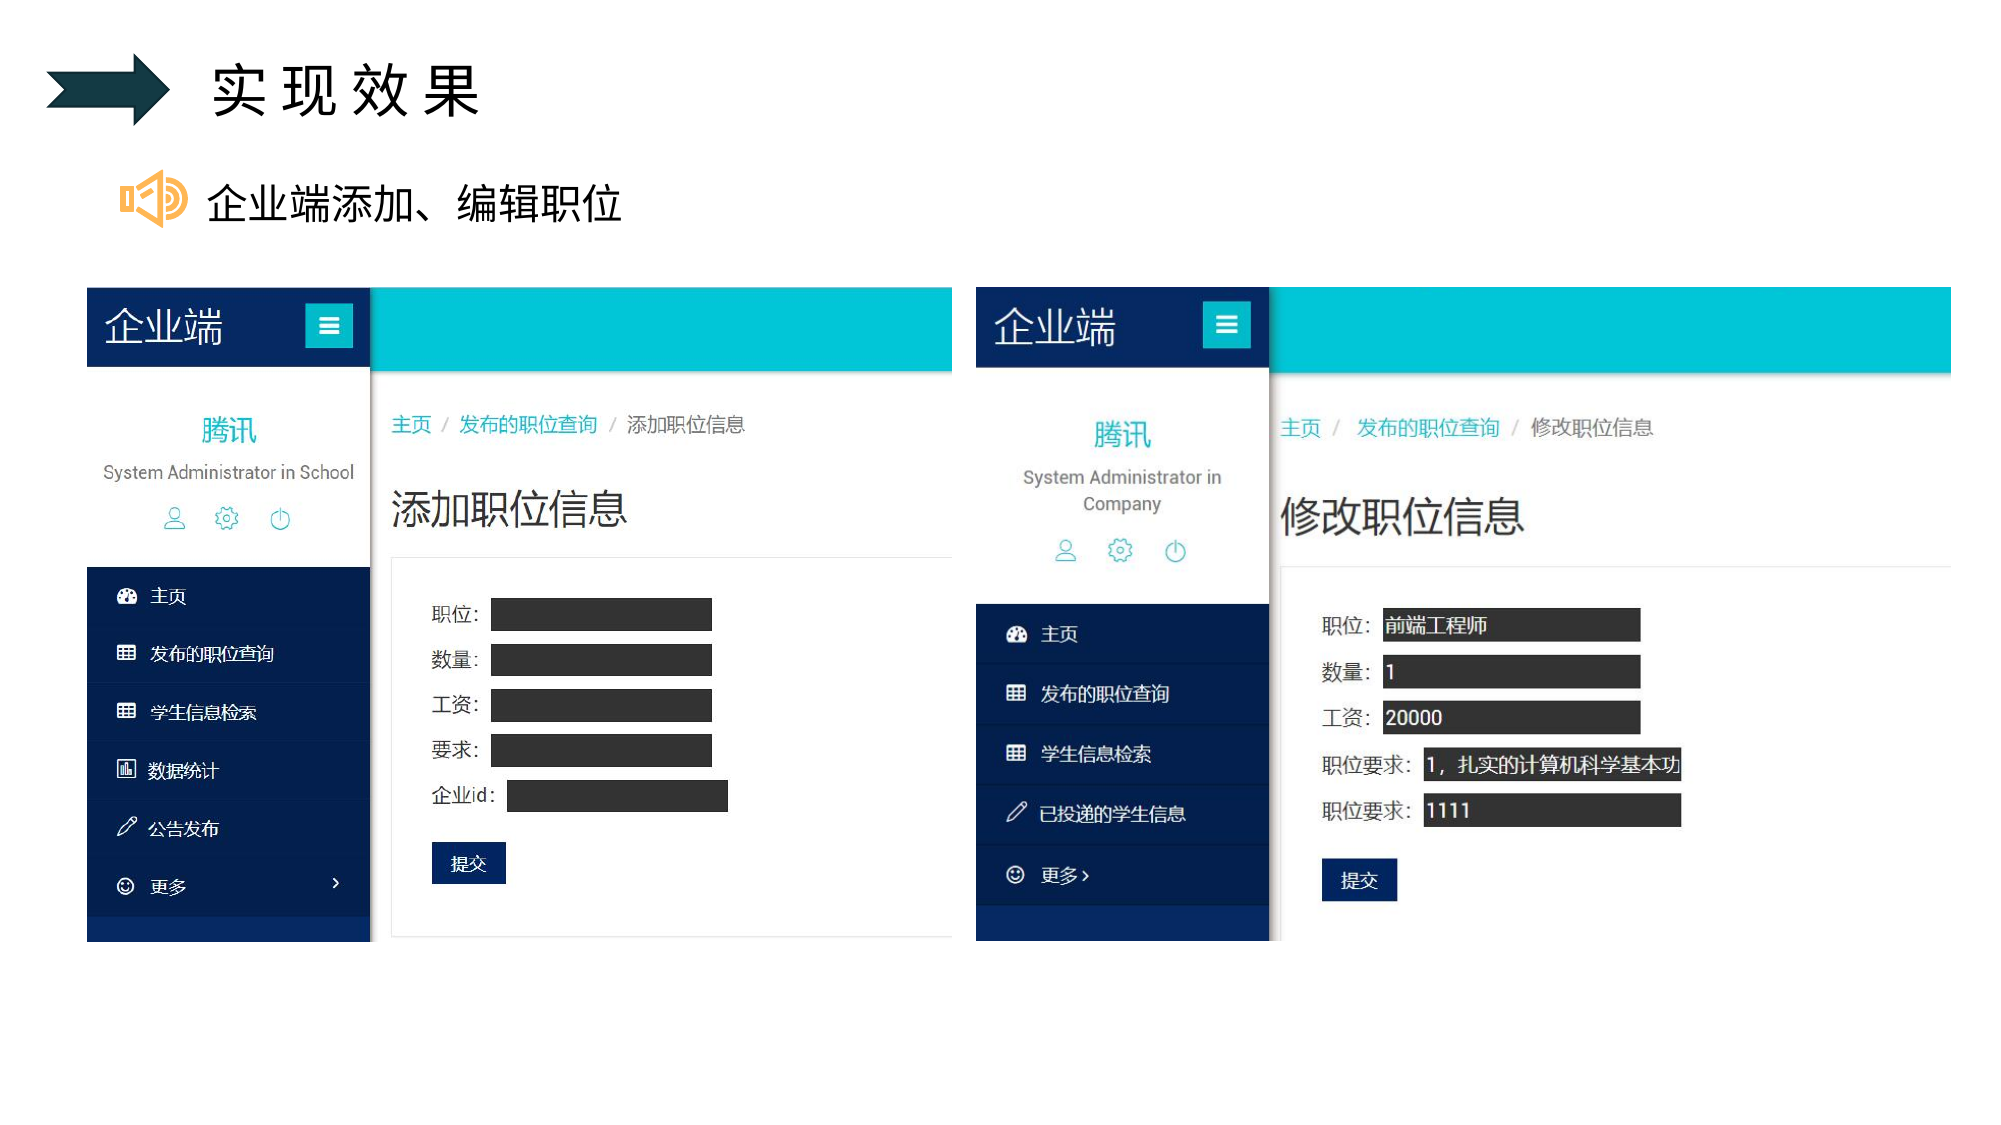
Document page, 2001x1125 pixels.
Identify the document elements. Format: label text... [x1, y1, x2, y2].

text_box 实现效果 [195, 46, 791, 132]
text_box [121, 170, 188, 228]
picture [87, 287, 952, 942]
text_box [46, 53, 170, 126]
picture [976, 287, 1951, 942]
text_box 企业端添加、编辑职位 [191, 170, 713, 235]
